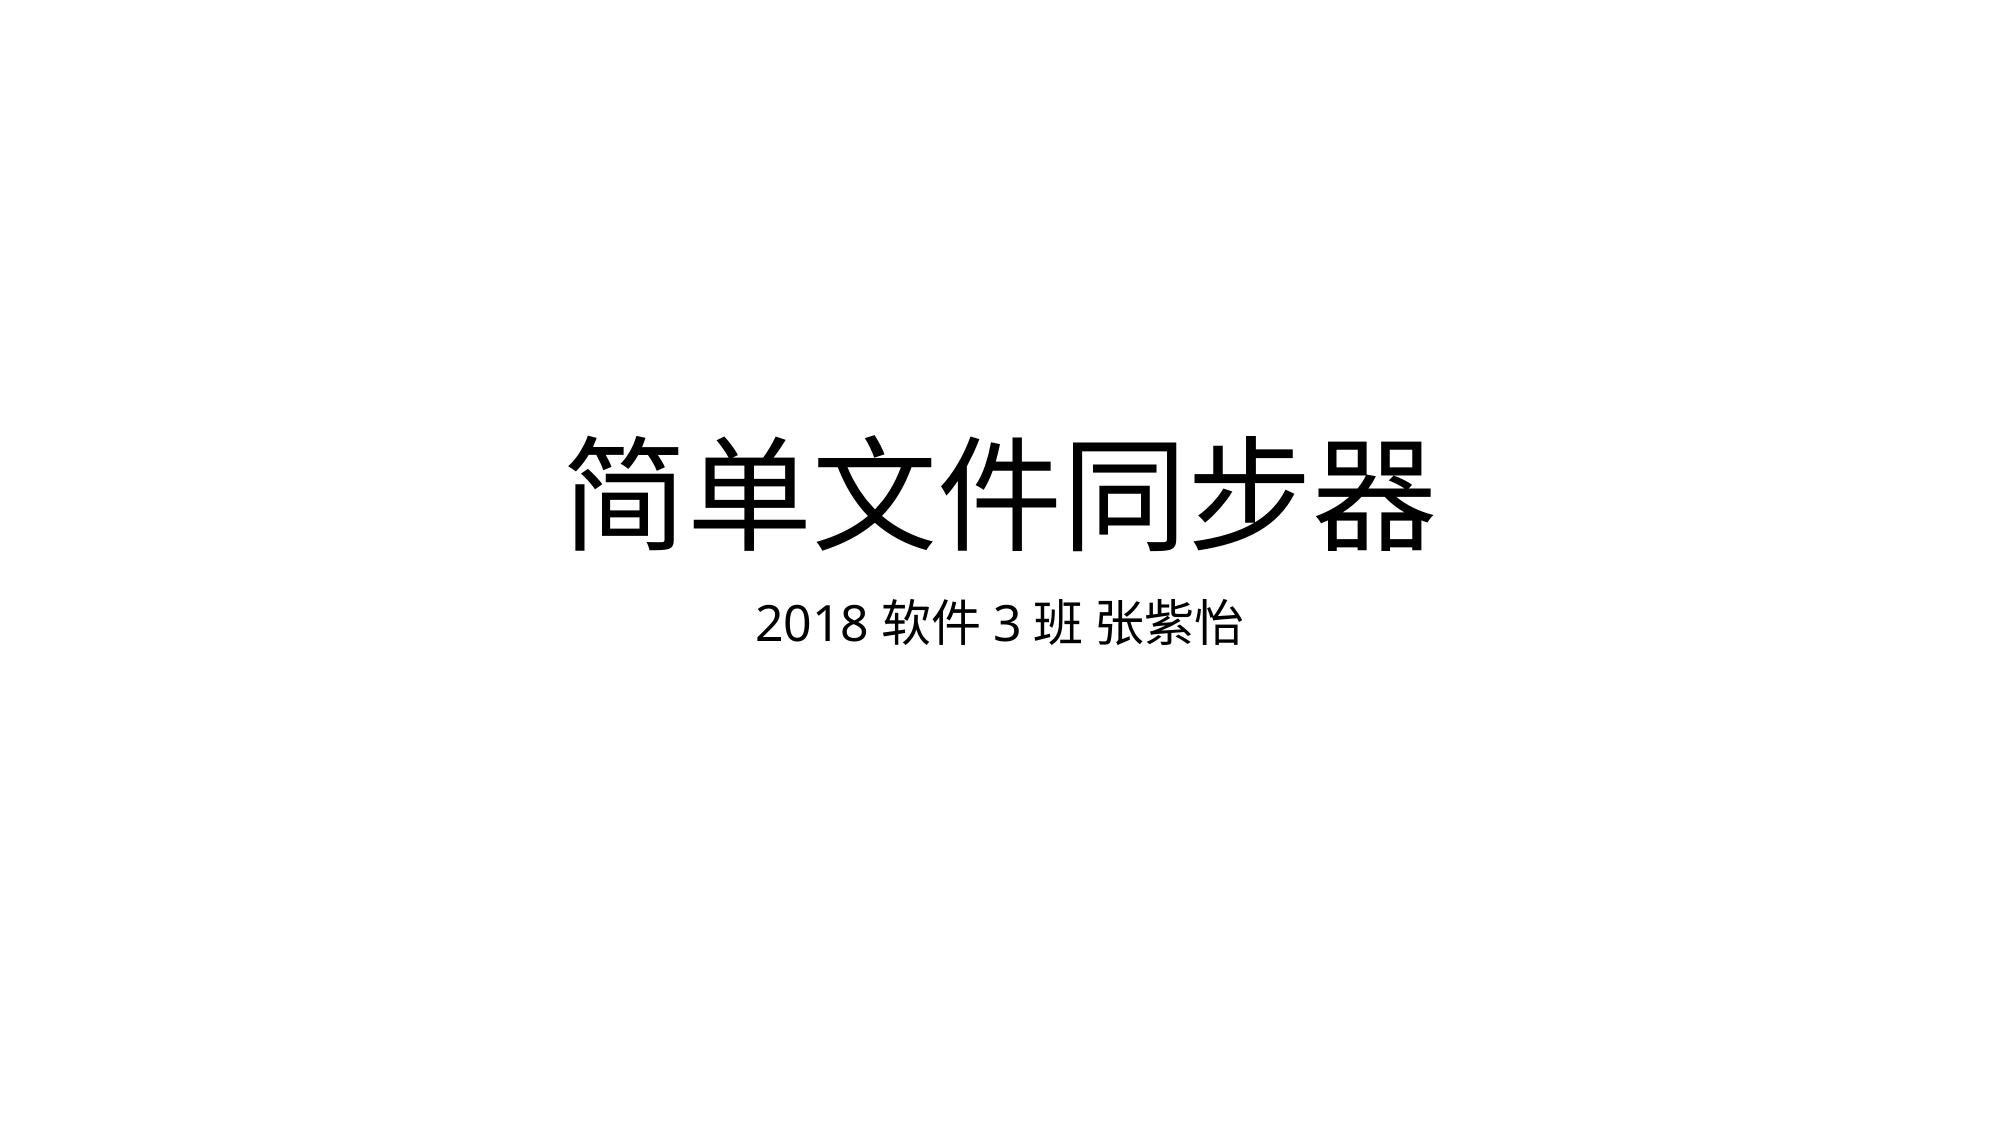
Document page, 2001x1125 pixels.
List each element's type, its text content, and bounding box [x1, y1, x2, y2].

title 简单文件同步器 [249, 184, 1750, 576]
subtitle 2018软件3班 张紫怡 [249, 590, 1750, 863]
